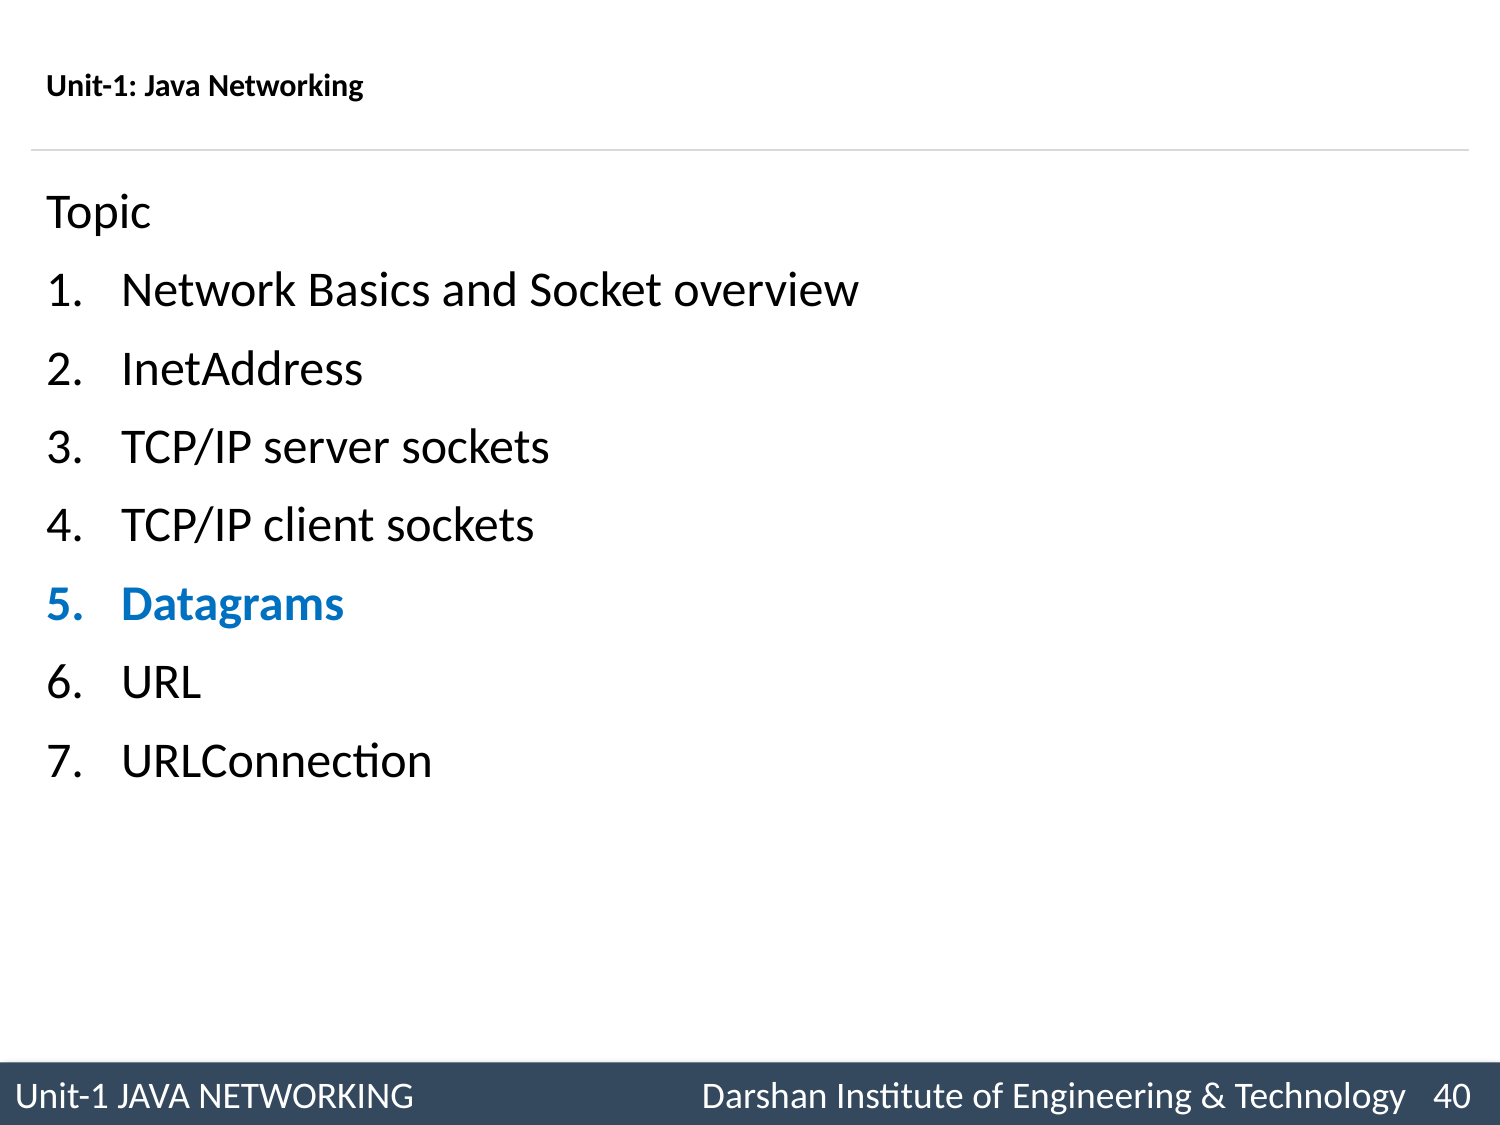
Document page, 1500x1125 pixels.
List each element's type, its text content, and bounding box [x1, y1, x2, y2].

list Topic Network Basics and Socket overview InetAddress TCP/IP server sockets TCP/IP client sockets Datagrams URL URLConnection [31, 162, 1469, 1038]
title Unit-1: Java Networking [31, 17, 1469, 150]
